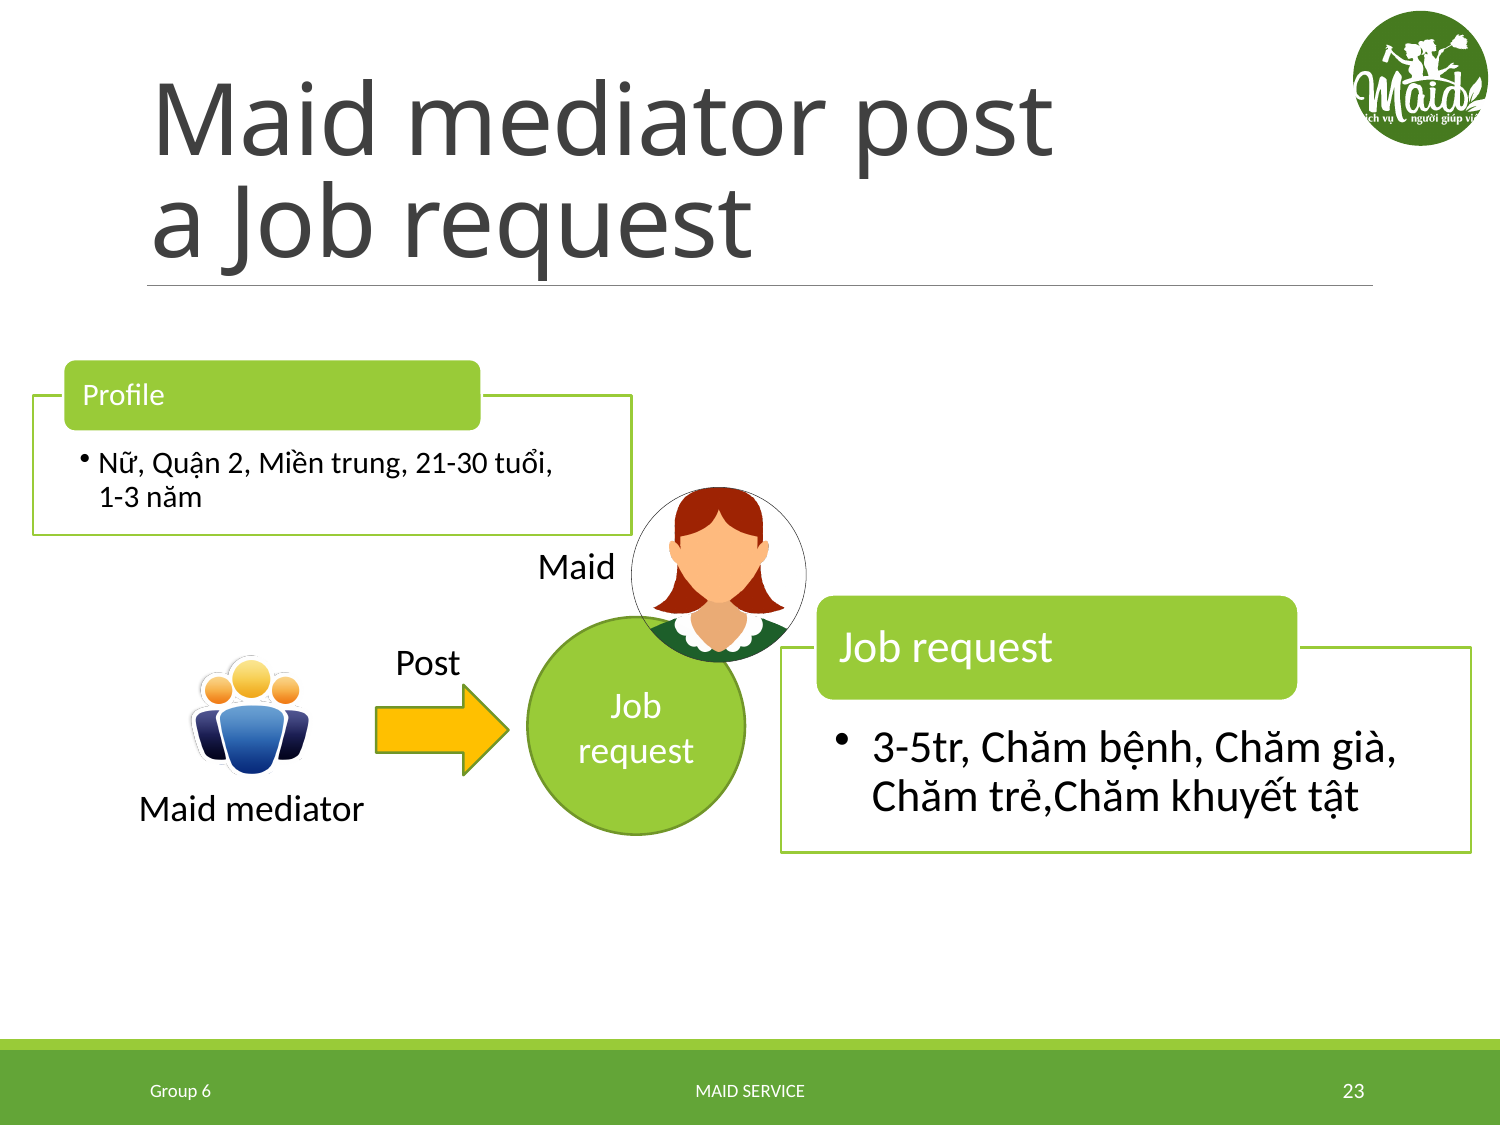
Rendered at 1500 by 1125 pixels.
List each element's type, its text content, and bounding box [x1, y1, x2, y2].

text_box Maid mediator [123, 776, 380, 836]
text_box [780, 563, 1472, 884]
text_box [32, 353, 632, 541]
text_box Job request [526, 616, 747, 836]
picture [630, 486, 807, 663]
text_box Maid [522, 548, 627, 595]
slide_number Group 6 [135, 1059, 440, 1120]
picture [1352, 10, 1489, 147]
slide_number 23 [1218, 1059, 1380, 1120]
title Maid mediator post a Job request [135, 47, 1373, 285]
text_box [374, 691, 510, 777]
picture [160, 624, 343, 807]
text_box Post [380, 630, 476, 691]
footer Maid Service [453, 1059, 1047, 1120]
